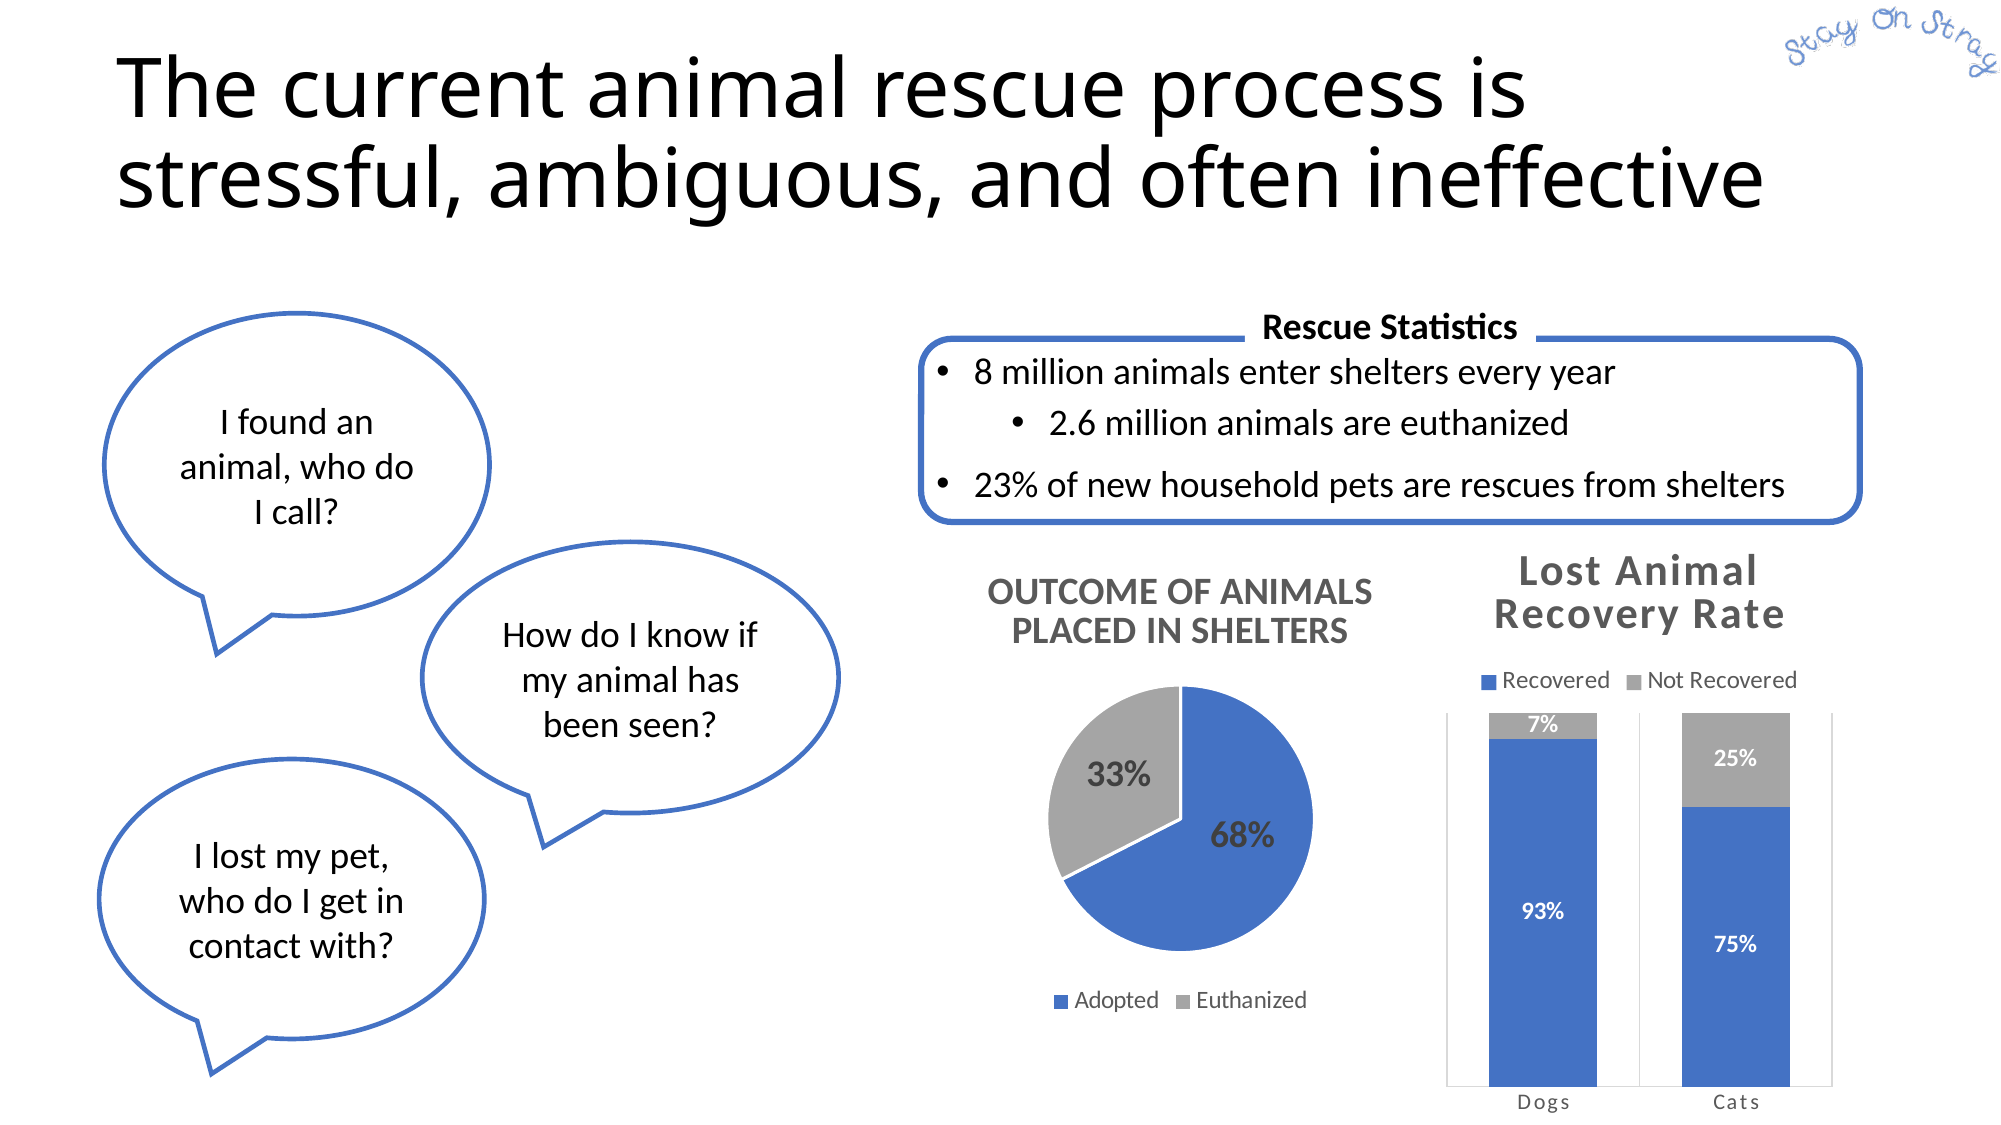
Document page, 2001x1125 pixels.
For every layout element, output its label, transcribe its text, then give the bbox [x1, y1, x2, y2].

title The current animal rescue process is stressful, ambiguous, and often ineffective [101, 27, 1793, 245]
text_box Rescue Statistics [1244, 295, 1536, 355]
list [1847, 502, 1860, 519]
picture [1780, 0, 2000, 79]
text_box I lost my pet, who do I get in contact with? [98, 758, 486, 1076]
chart [921, 519, 1841, 1125]
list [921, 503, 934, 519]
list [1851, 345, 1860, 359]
text_box How do I know if my animal has been seen? [421, 540, 840, 849]
text_box [920, 337, 1861, 523]
text_box I found an animal, who do I call? [103, 312, 491, 656]
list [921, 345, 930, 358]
